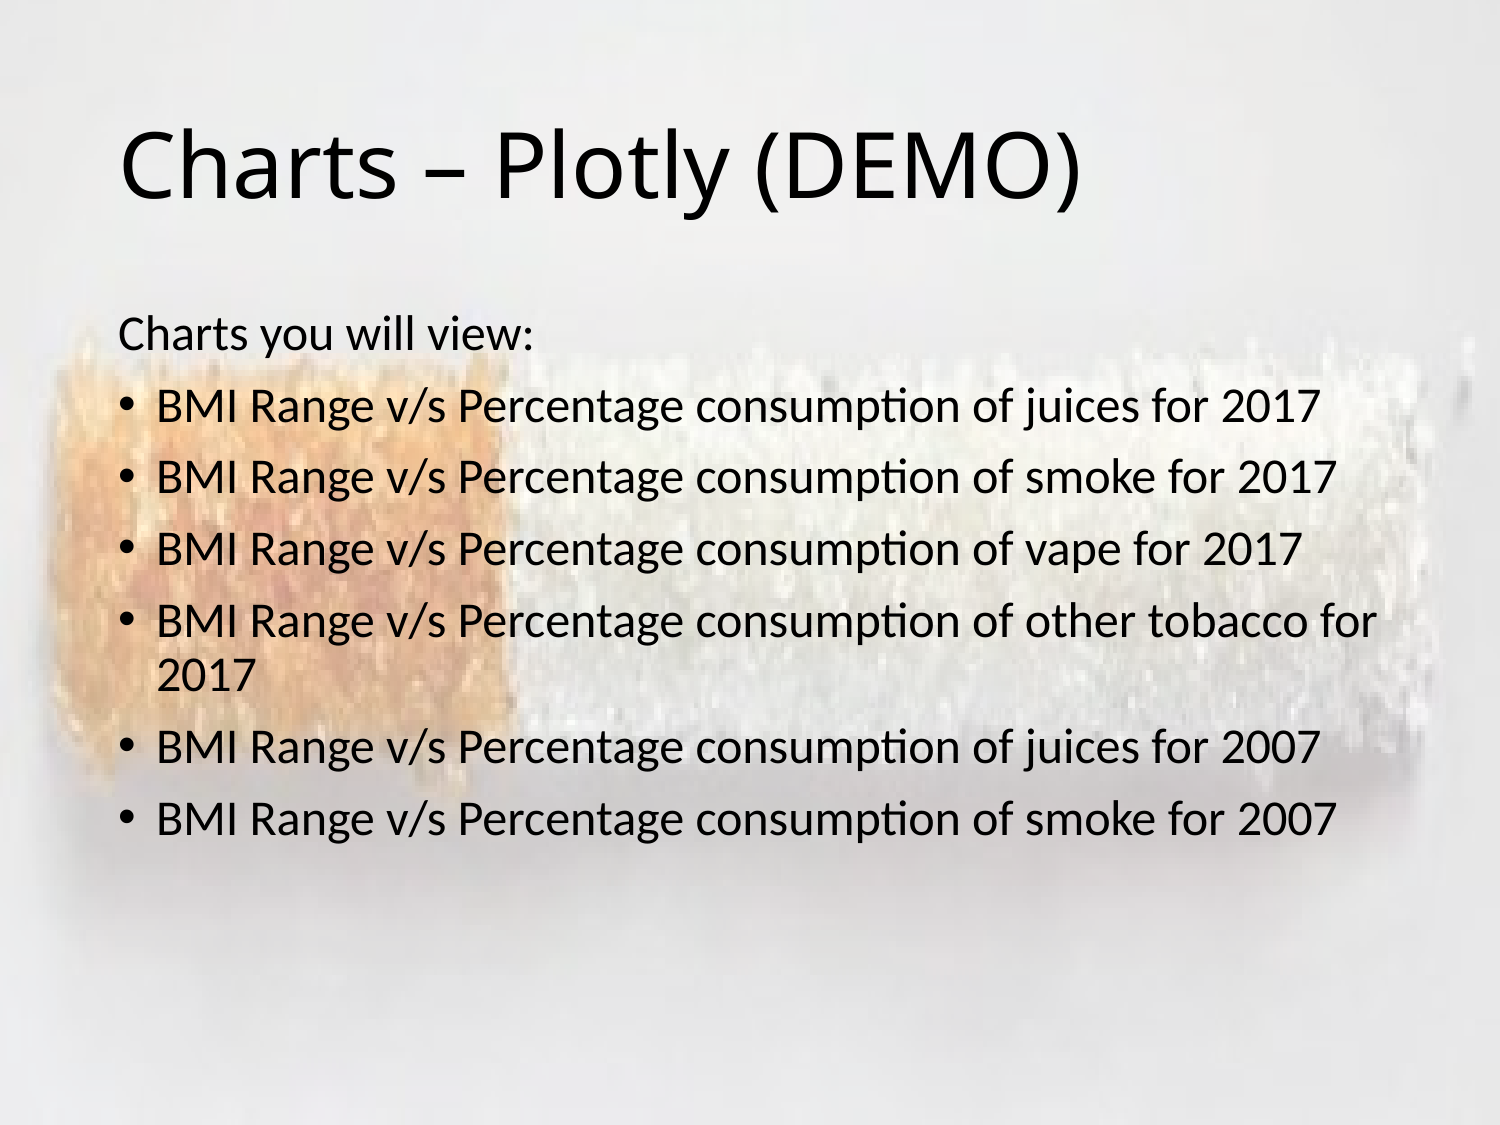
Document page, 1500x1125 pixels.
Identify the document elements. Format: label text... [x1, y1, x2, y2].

title Charts – Plotly (DEMO) [103, 59, 1397, 278]
list Charts you will view: BMI Range v/s Percentage consumption of juices for 2017 BMI Range v/s Percentage consumption of smoke for 2017 BMI Range v/s Percentage consumption of vape for 2017 BMI Range v/s Percentage consumption of other tobacco for 2017 BMI Range v/s Percentage consumption of juices for 2007 BMI Range v/s Percentage consumption of smoke for 2007 [103, 299, 1397, 1014]
